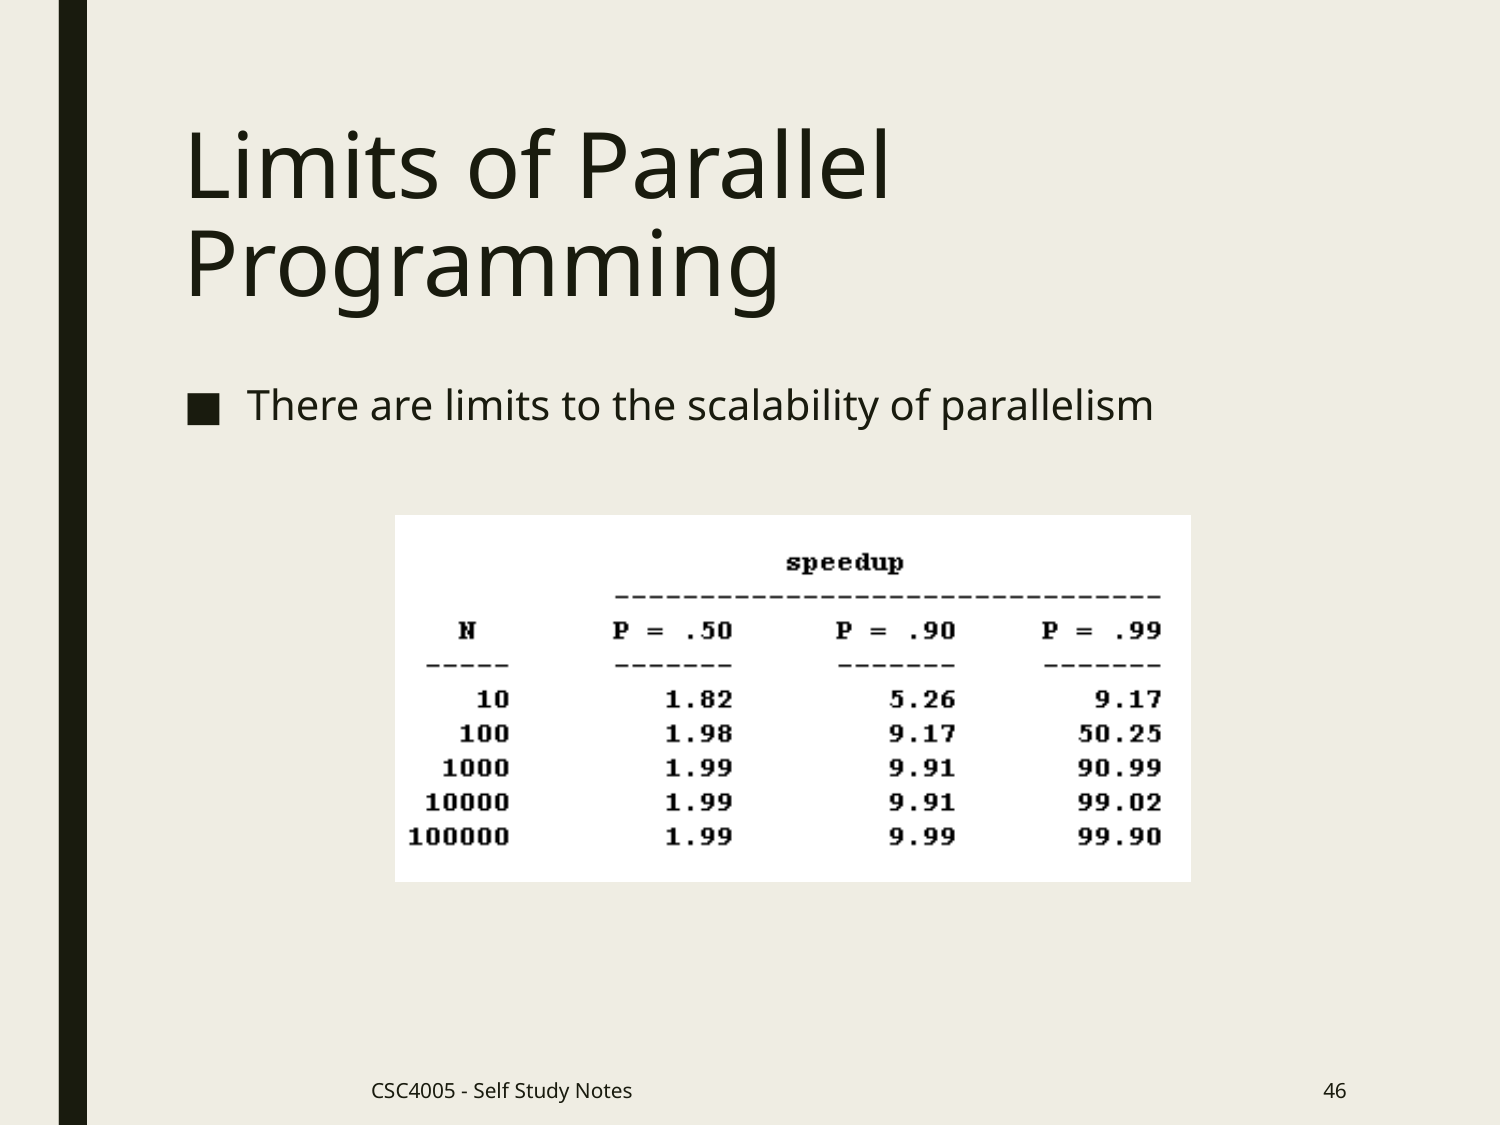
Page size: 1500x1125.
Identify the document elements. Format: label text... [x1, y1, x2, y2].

picture [395, 515, 1191, 882]
title Limits of Parallel Programming [168, 112, 1412, 357]
slide_number 46 [1165, 1058, 1362, 1125]
list There are limits to the scalability of parallelism [168, 375, 1351, 963]
footer CSC4005 - Self Study Notes [355, 1058, 1129, 1125]
